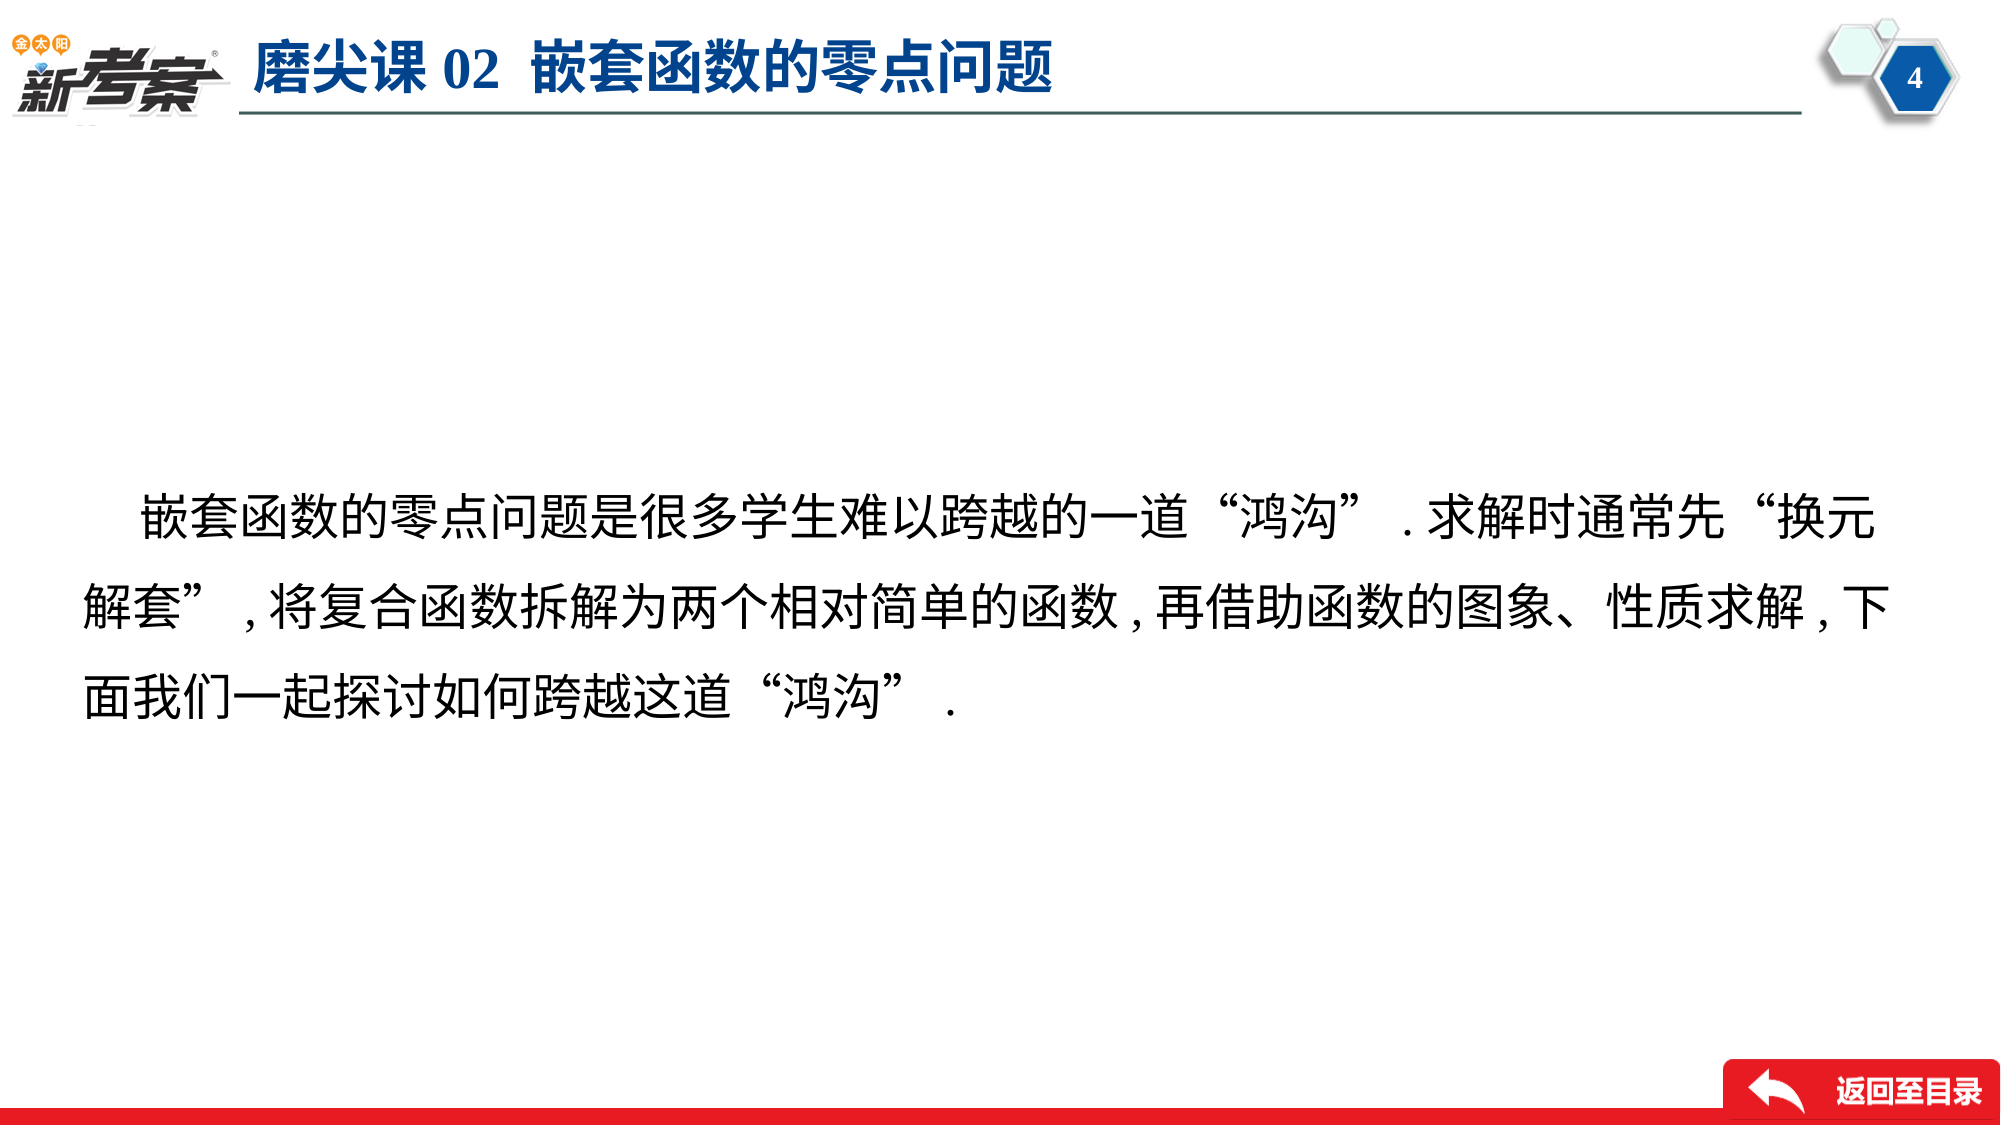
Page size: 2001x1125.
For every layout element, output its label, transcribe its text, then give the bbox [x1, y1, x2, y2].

text_box 嵌套函数的零点问题是很多学生难以跨越的一道“鸿沟”.求解时通常先“换元解套”,将复合函数拆解为两个相对简单的函数,再借助函数的图象、性质求解,下面我们一起探讨如何跨越这道“鸿沟”. [82, 455, 1917, 717]
picture [0, 0, 2001, 1125]
